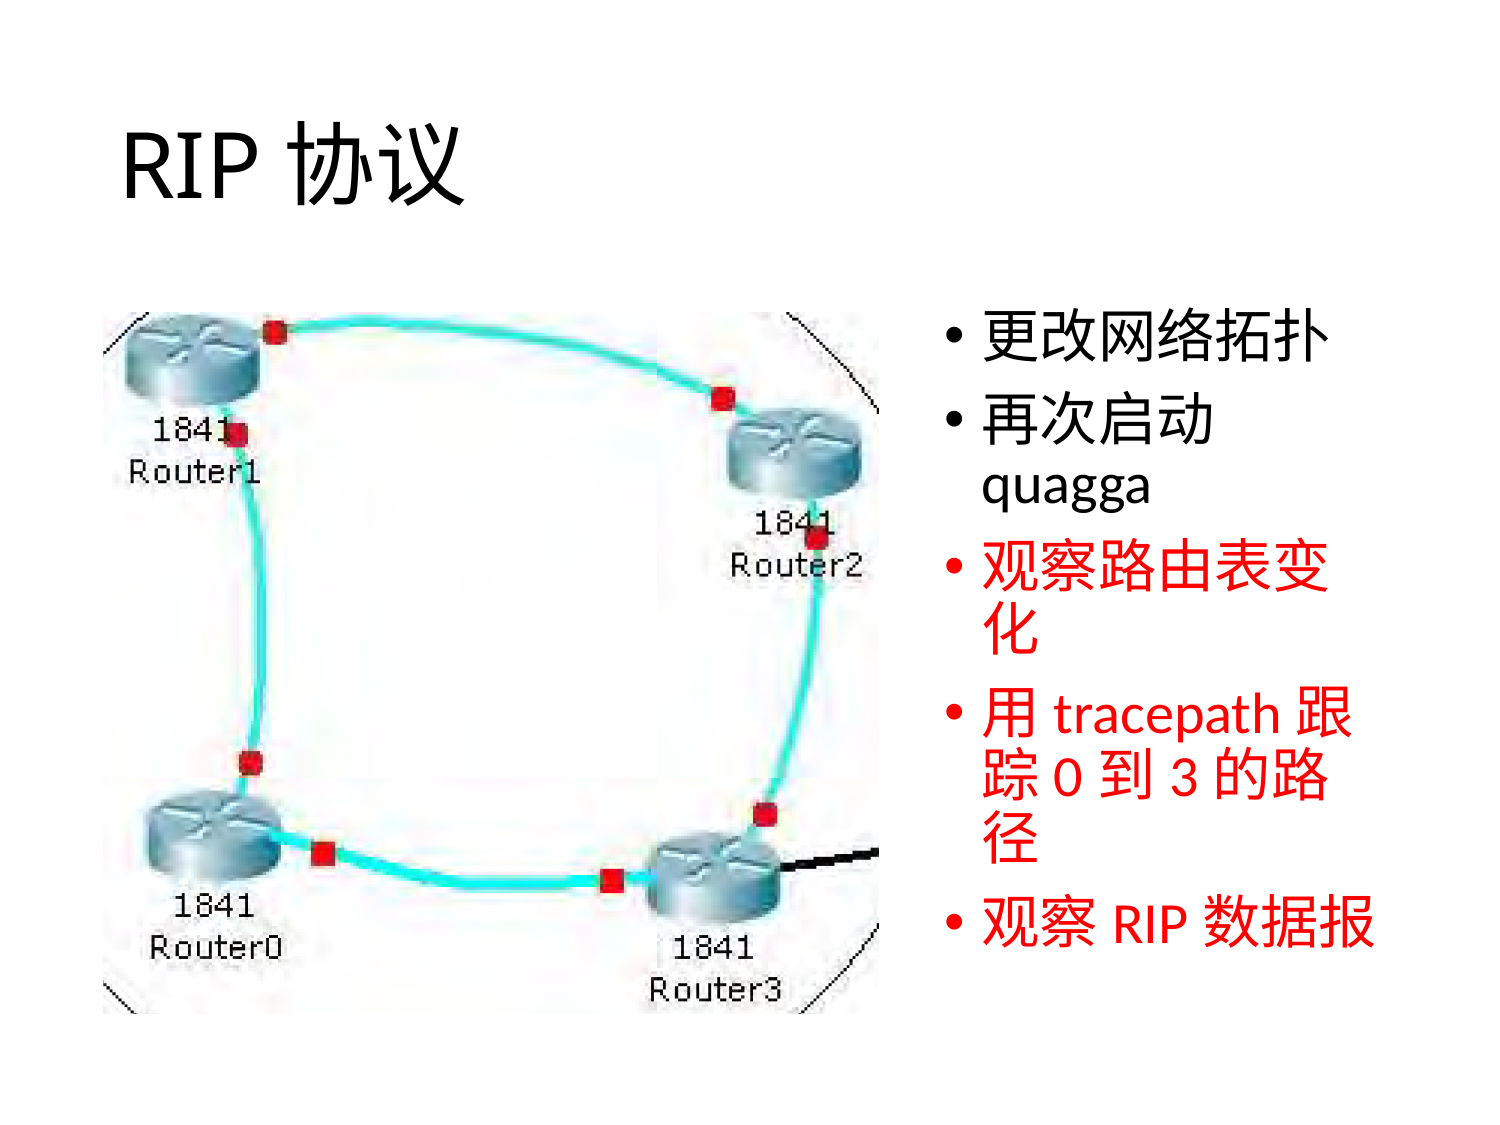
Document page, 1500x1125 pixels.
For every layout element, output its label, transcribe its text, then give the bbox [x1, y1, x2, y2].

picture [103, 312, 879, 1014]
title RIP协议 [103, 59, 1397, 278]
list 更改网络拓扑 再次启动quagga 观察路由表变化 用tracepath跟踪0到3的路径 观察RIP数据报 [929, 299, 1397, 1014]
